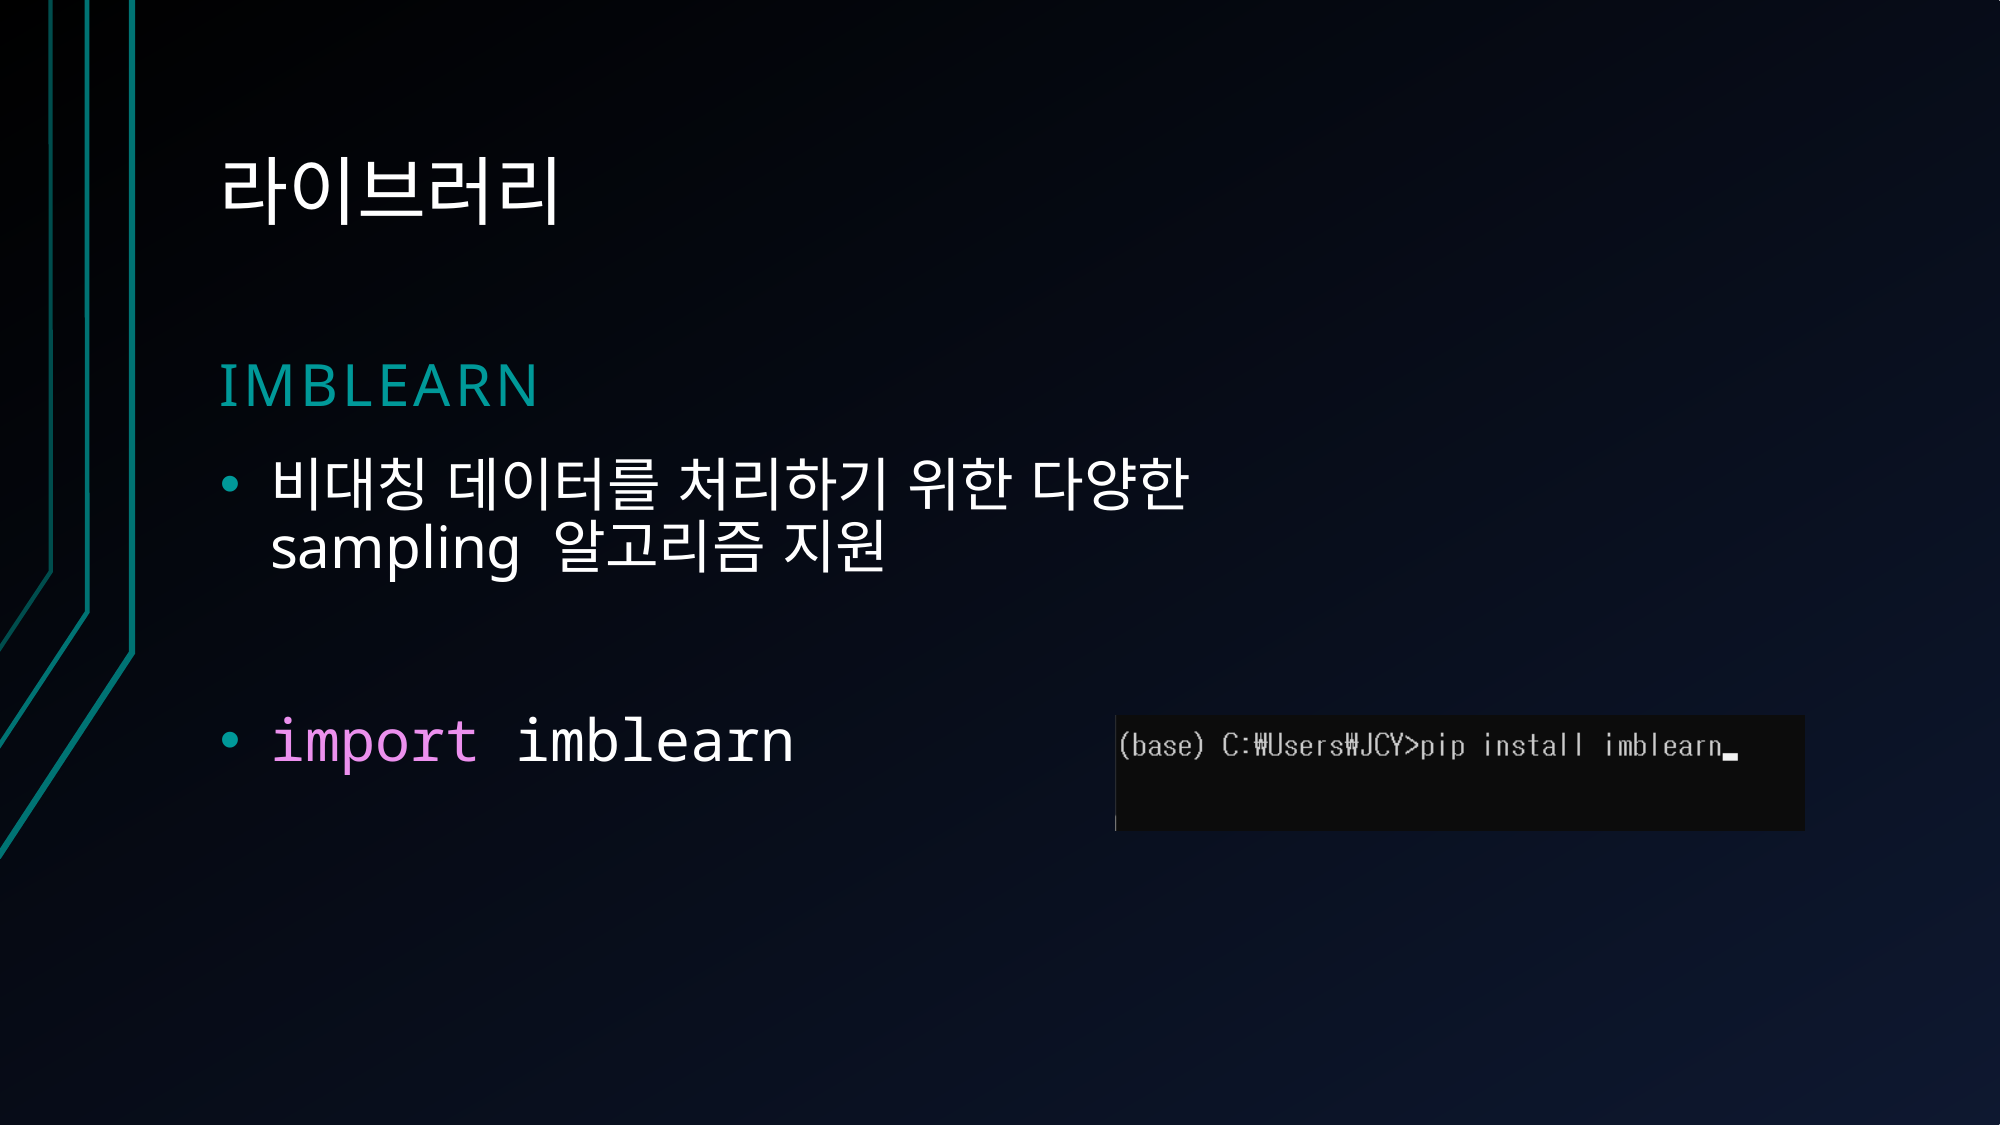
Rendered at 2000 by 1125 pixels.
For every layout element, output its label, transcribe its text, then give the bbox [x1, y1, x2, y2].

picture [1114, 715, 1805, 832]
list imblearn [199, 279, 1034, 430]
title 라이브러리 [199, 45, 1900, 246]
list 비대칭 데이터를 처리하기 위한 다양한 sampling 알고리즘 지원 import imblearn [199, 445, 1307, 1013]
